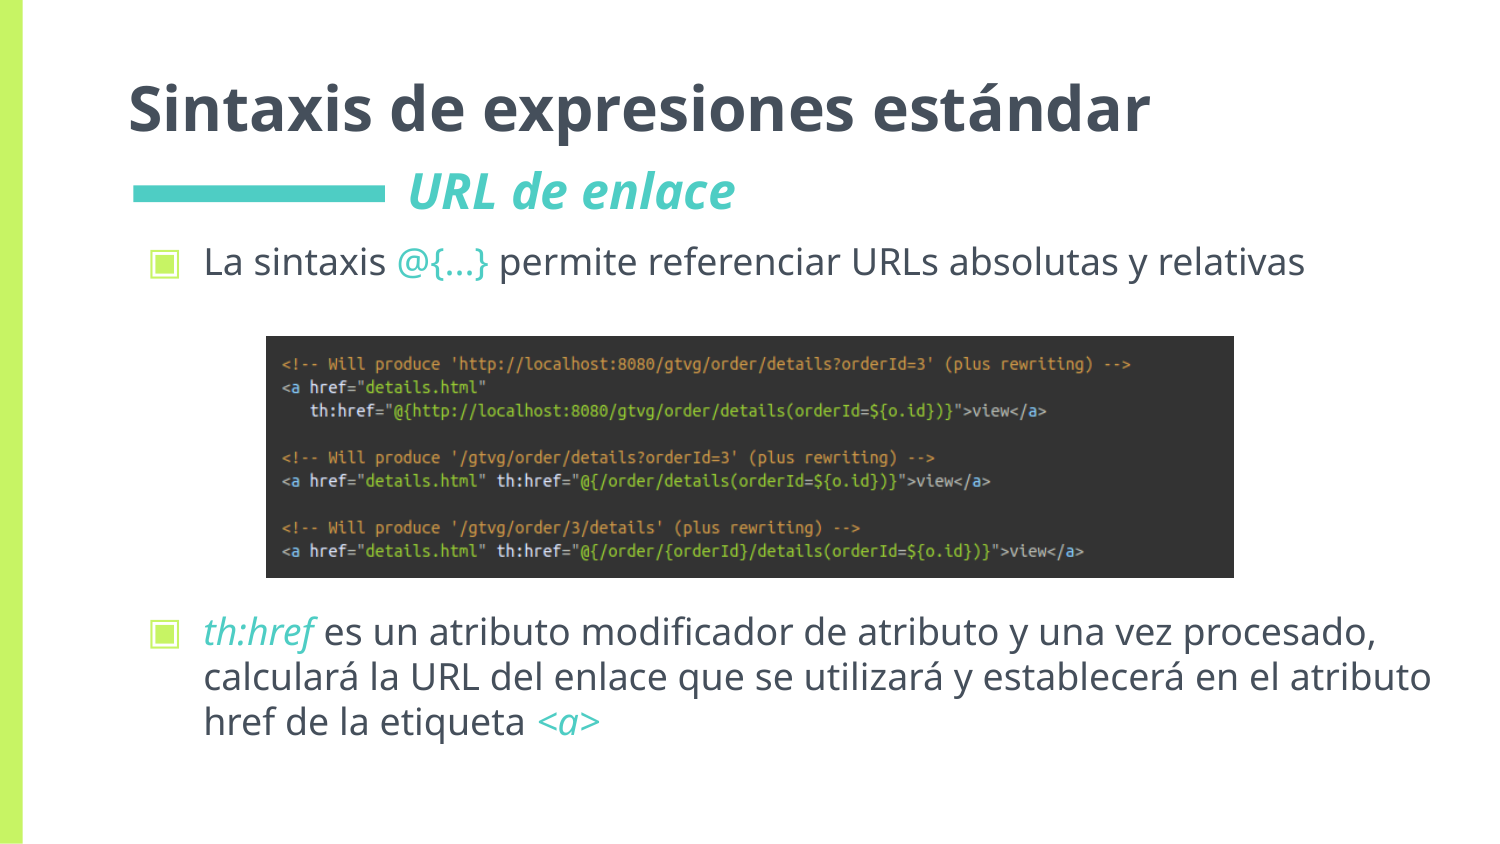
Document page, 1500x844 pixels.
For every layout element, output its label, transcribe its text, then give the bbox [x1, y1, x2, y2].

list La sintaxis @{...} permite referenciar URLs absolutas y relativas th:href es un atributo modificador de atributo y una vez procesado, calculará la URL del enlace que se utilizará y establecerá en el atributo href de la etiqueta <a> [113, 222, 1458, 766]
picture [266, 336, 1234, 578]
title Sintaxis de expresiones estándar [113, 0, 1387, 159]
title URL de enlace [392, 145, 1448, 235]
